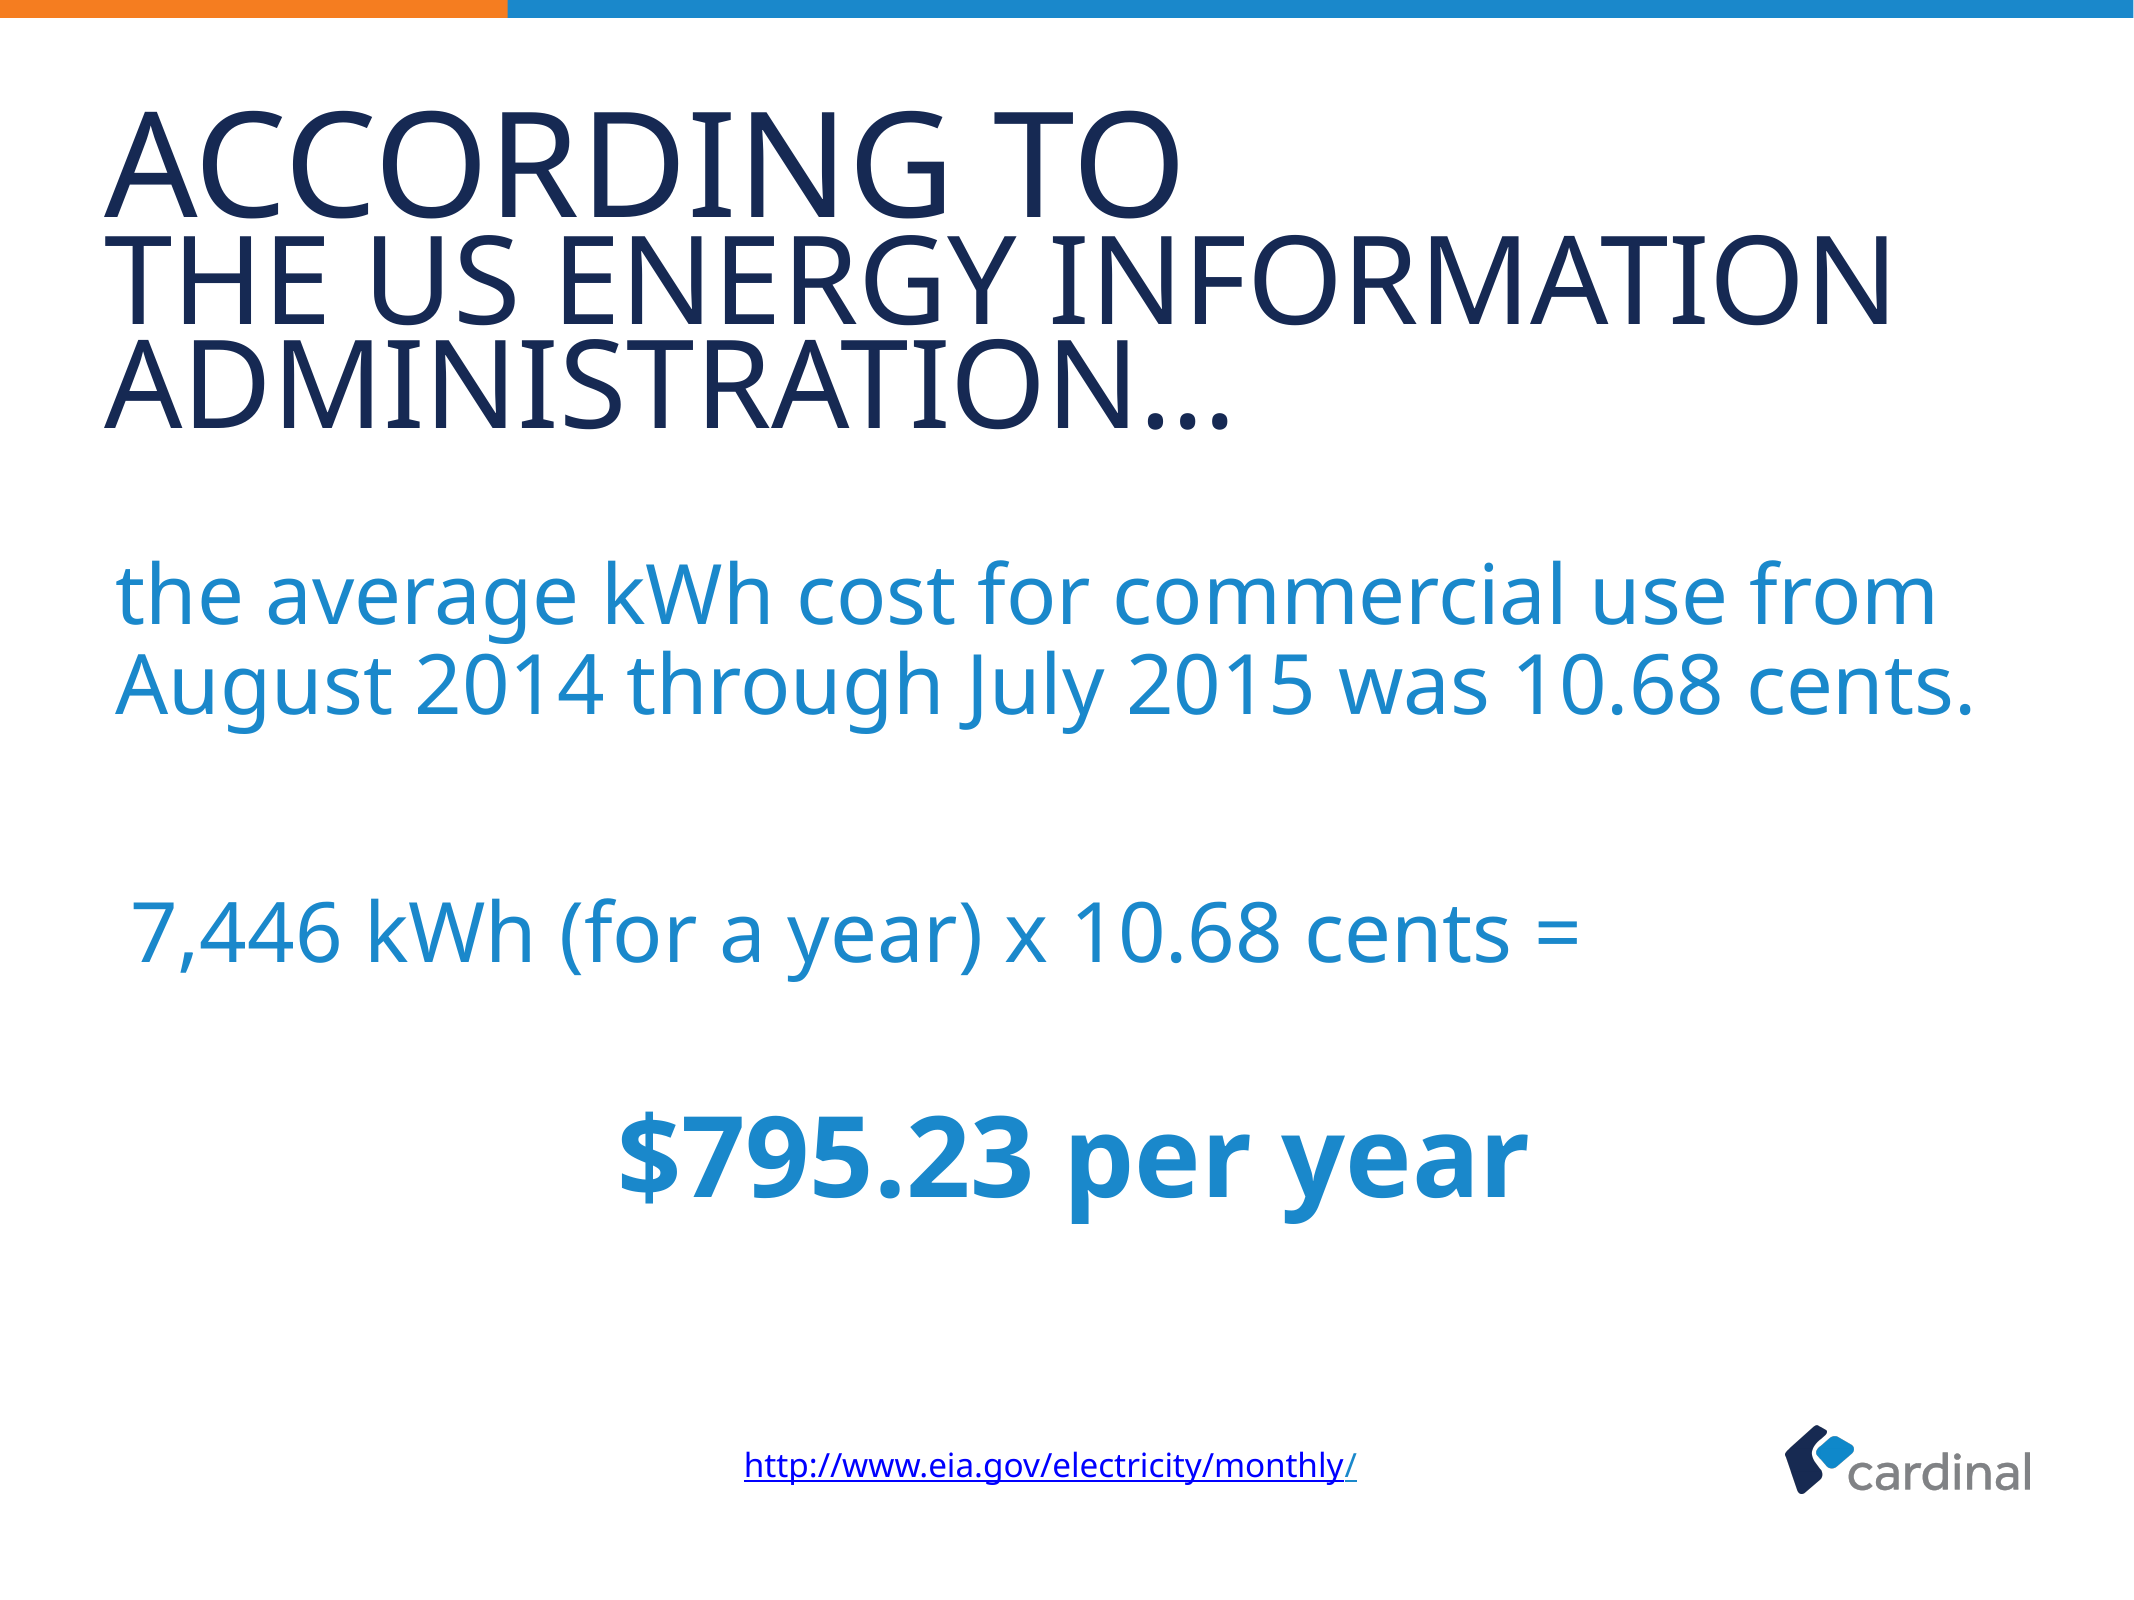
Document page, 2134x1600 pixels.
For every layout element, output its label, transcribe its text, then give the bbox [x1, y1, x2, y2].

title According to the us energy information administration… [103, 118, 2134, 456]
picture [1785, 1425, 2030, 1494]
text_box http://www.eia.gov/electricity/monthly/ [301, 1436, 1808, 1497]
list the average kWh cost for commercial use from August 2014 through July 2015 was 10.68 cents. [115, 552, 1984, 756]
text_box 7,446 kWh (for a year) x 10.68 cents = [115, 872, 1983, 987]
text_box $795.23 per year [140, 1077, 2008, 1228]
